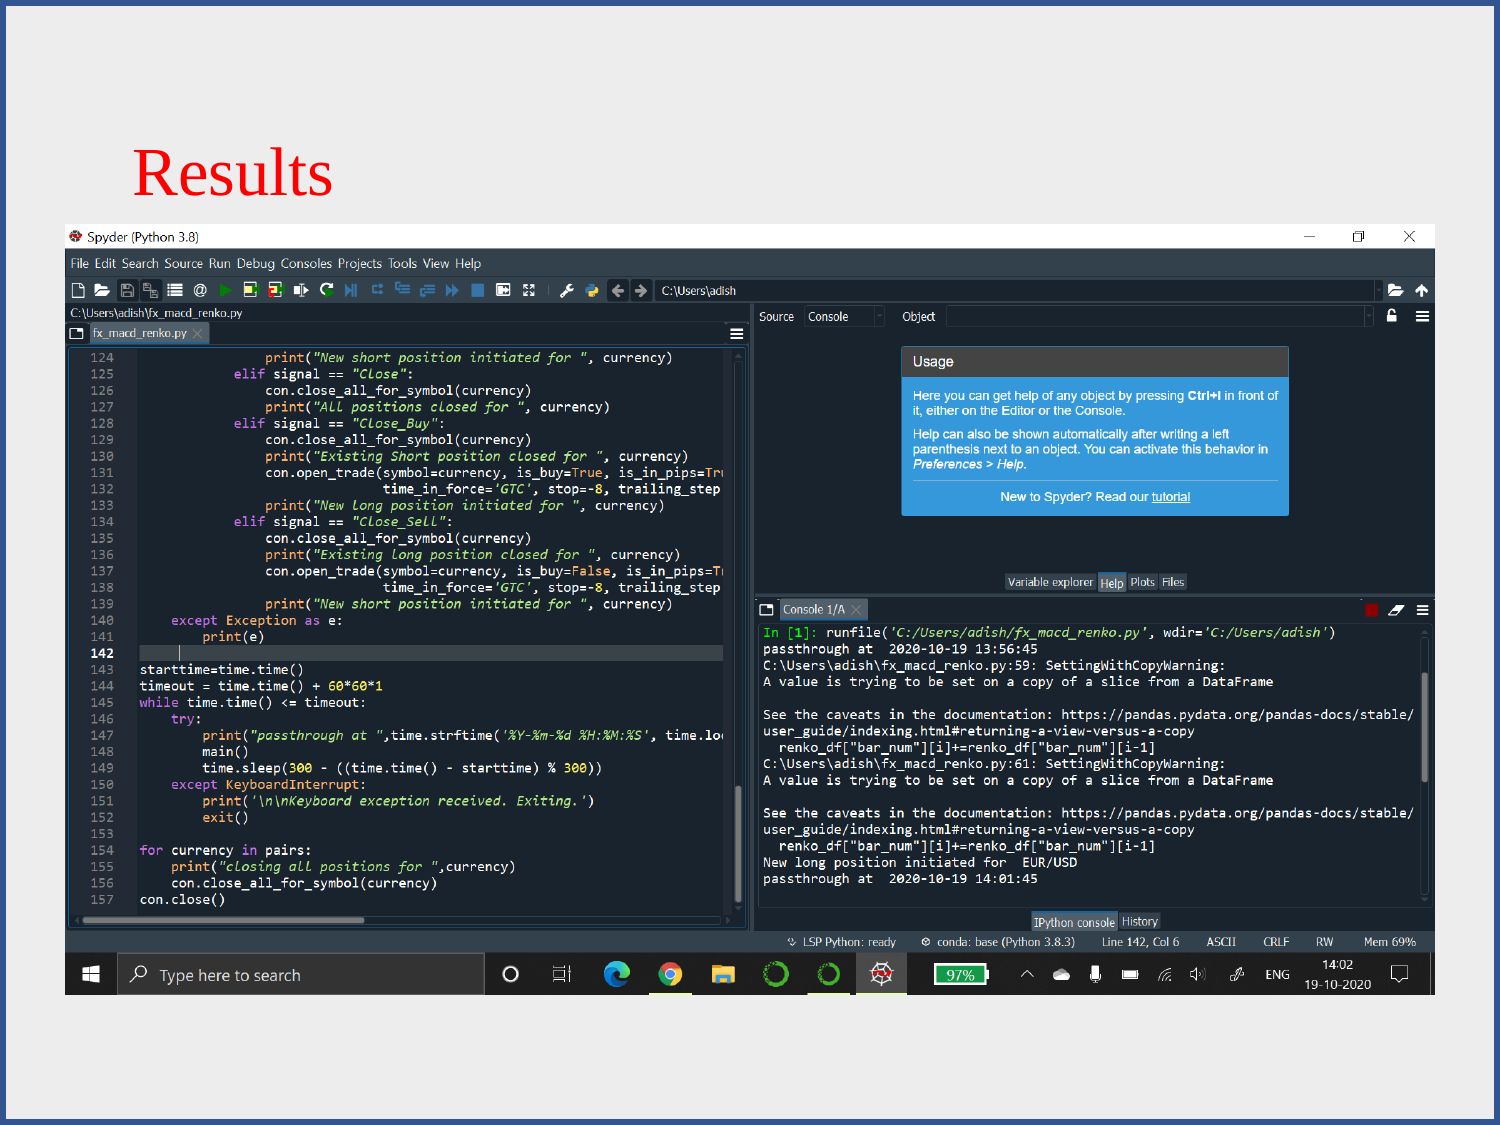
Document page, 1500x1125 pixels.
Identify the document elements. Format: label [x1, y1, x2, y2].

picture [65, 224, 1435, 995]
text_box [0, 0, 1500, 1125]
